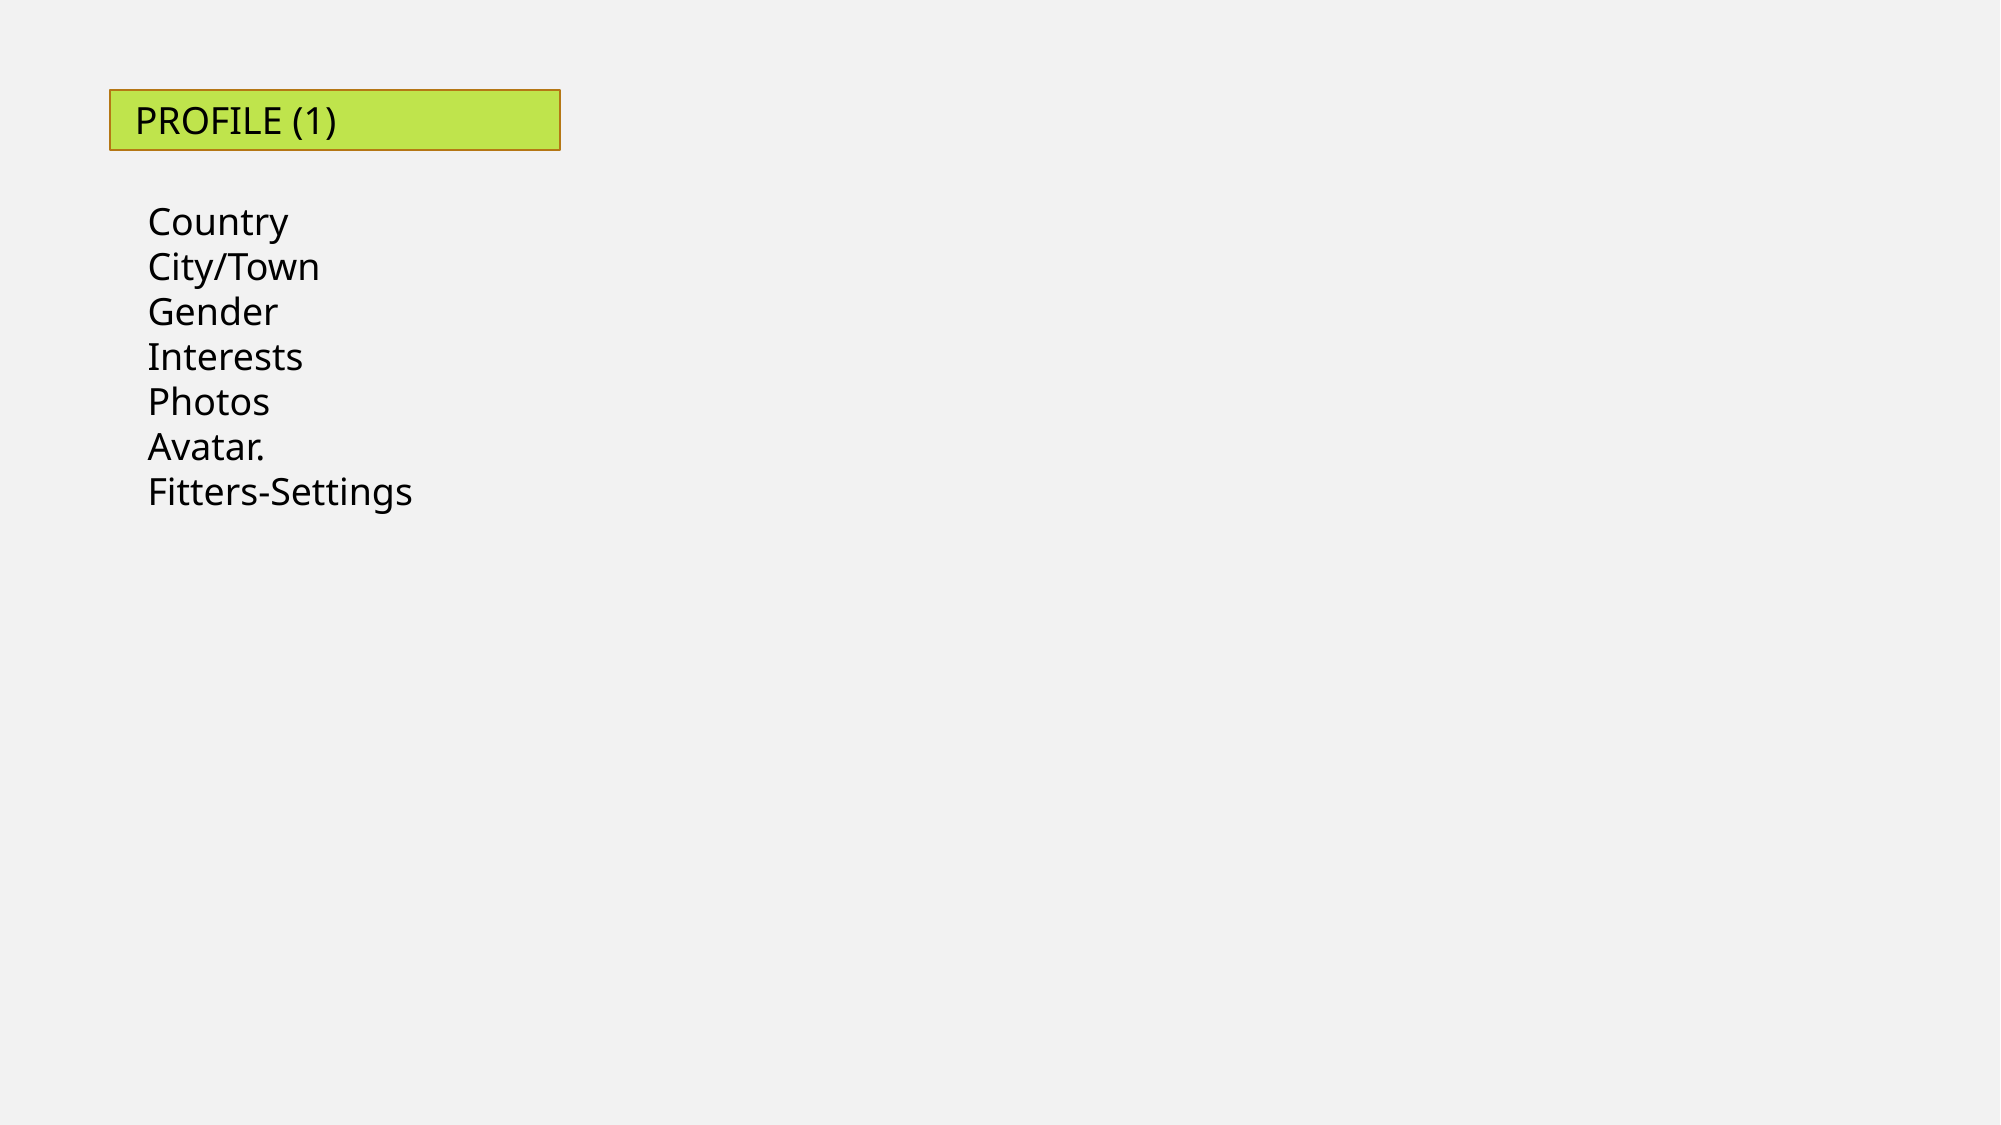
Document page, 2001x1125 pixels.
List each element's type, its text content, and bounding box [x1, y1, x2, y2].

text_box Country City/Town Gender Interests Photos Avatar. Fitters-Settings [132, 190, 1433, 611]
text_box PROFILE (1) [109, 89, 561, 151]
